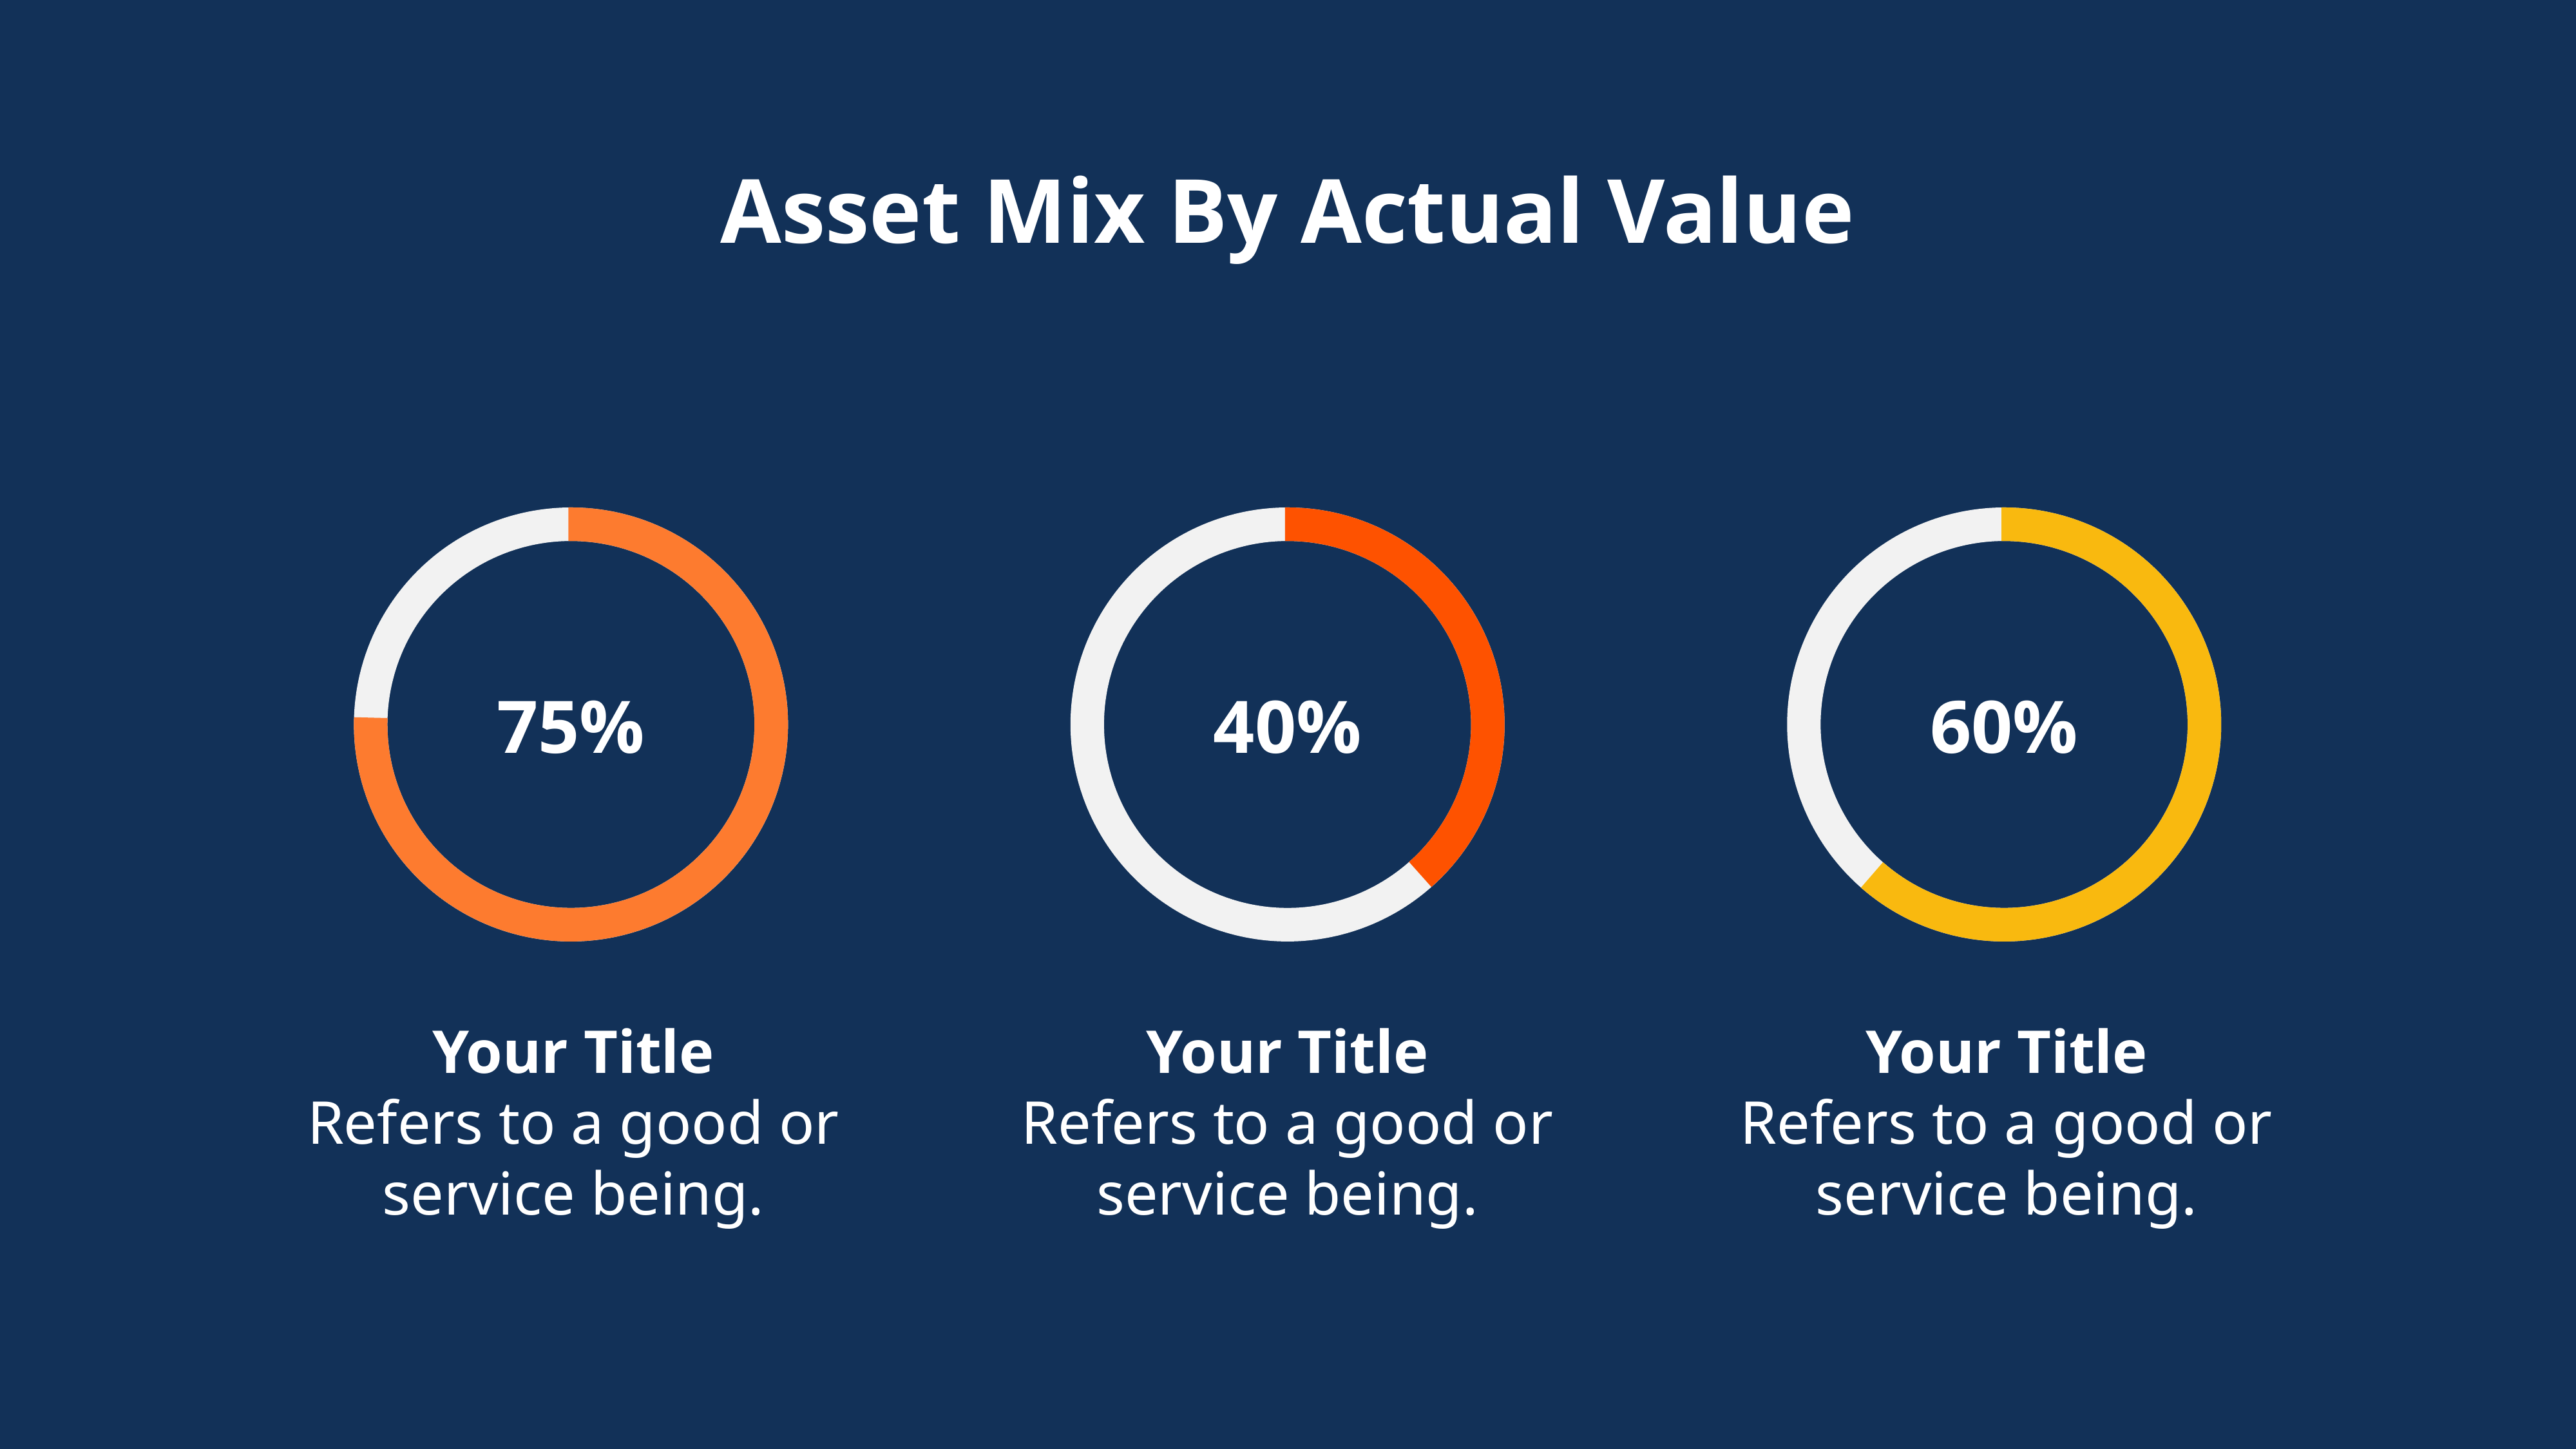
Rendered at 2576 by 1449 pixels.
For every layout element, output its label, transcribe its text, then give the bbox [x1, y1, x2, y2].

text_box [0, 0, 2576, 1449]
text_box Your Title Refers to a good or service being. [1719, 1009, 2295, 1232]
text_box [1284, 524, 1488, 875]
text_box 40% [1158, 676, 1418, 772]
text_box 75% [441, 676, 701, 772]
text_box Your Title Refers to a good or service being. [999, 1009, 1576, 1232]
text_box [1831, 551, 2182, 901]
text_box [1804, 524, 2001, 875]
text_box [1872, 524, 2205, 925]
text_box [1087, 524, 1420, 925]
text_box [398, 551, 749, 901]
text_box Your Title Refers to a good or service being. [285, 1009, 862, 1232]
text_box 60% [1874, 676, 2134, 772]
text_box [370, 524, 772, 925]
text_box Asset Mix By Actual Value [524, 150, 2052, 266]
text_box [1115, 551, 1465, 901]
text_box [370, 524, 568, 718]
